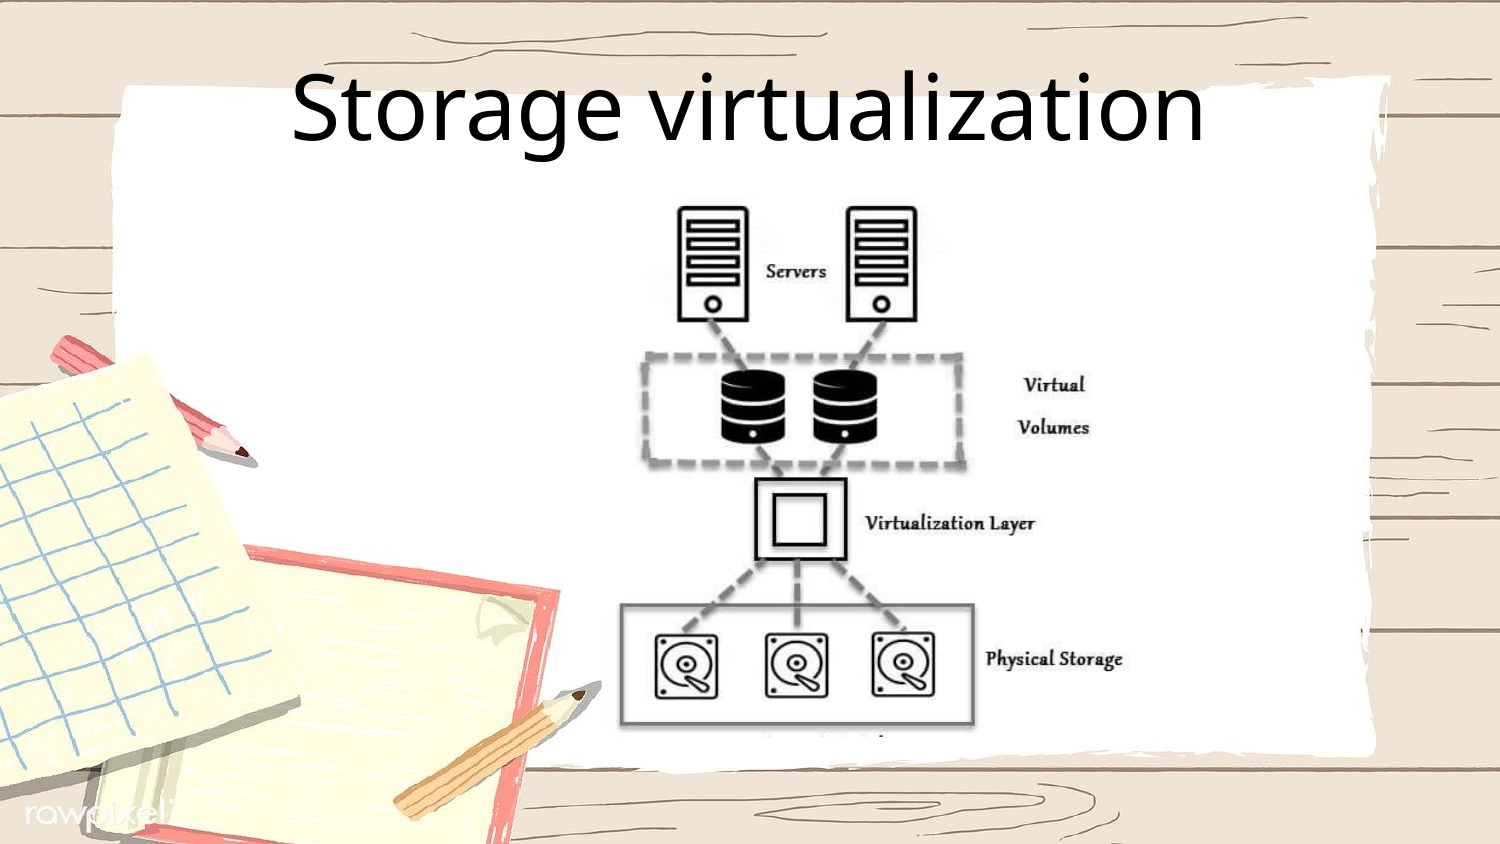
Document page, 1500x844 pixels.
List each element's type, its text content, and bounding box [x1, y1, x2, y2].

picture [0, 0, 1500, 844]
title Storage virtualization [75, 33, 1425, 175]
